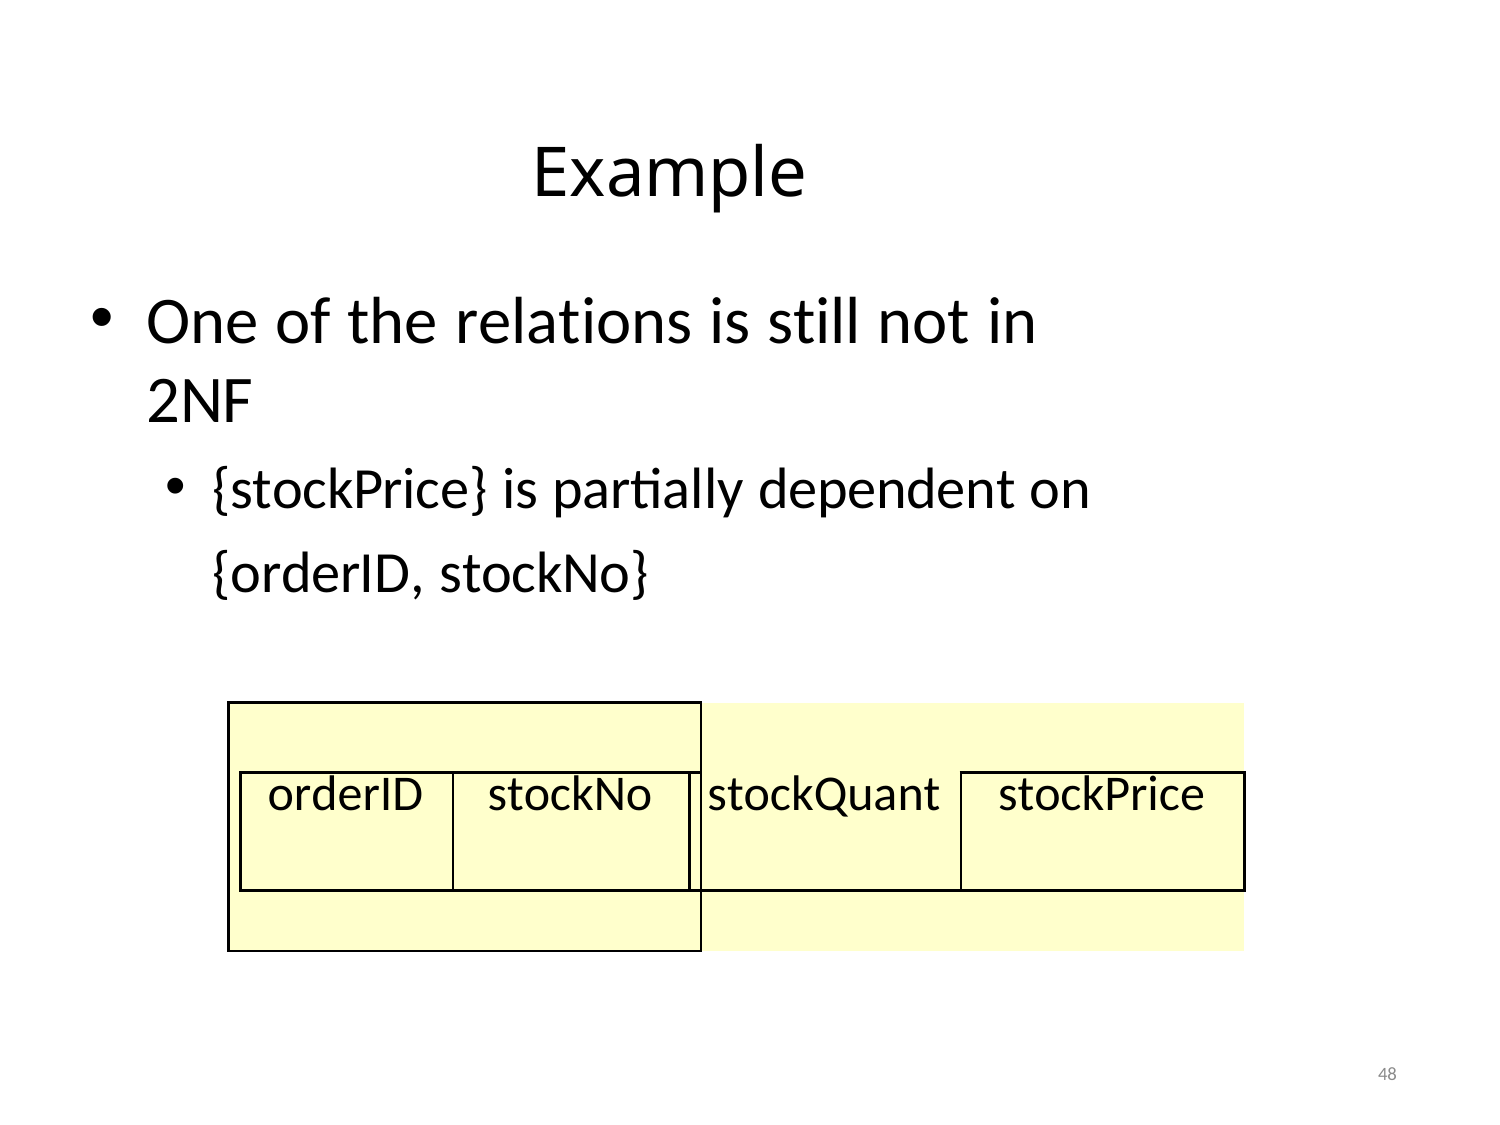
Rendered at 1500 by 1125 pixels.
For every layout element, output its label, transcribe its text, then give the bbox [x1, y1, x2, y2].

table_header [689, 704, 700, 771]
slide_number 48 [1059, 746, 1397, 1125]
table_header [240, 704, 453, 771]
table_cell [240, 892, 453, 950]
table_cell [230, 773, 239, 891]
table_cell [230, 891, 240, 950]
table_cell stockQuant [702, 773, 960, 889]
table_cell [702, 892, 1244, 951]
table_cell [689, 892, 700, 950]
title Example [103, 74, 1397, 263]
table_header [702, 703, 1244, 773]
table_cell stockNo [454, 774, 688, 889]
table_cell stockPrice [962, 774, 1243, 889]
table_header [230, 704, 240, 773]
table_cell [453, 892, 689, 950]
text_box One of the relations is still not in 2NF {stockPrice} is partially dependent on {orderID, stockNo} [87, 276, 1150, 605]
table_cell orderID [242, 774, 452, 889]
table_header [453, 704, 689, 771]
table_cell [691, 774, 700, 889]
